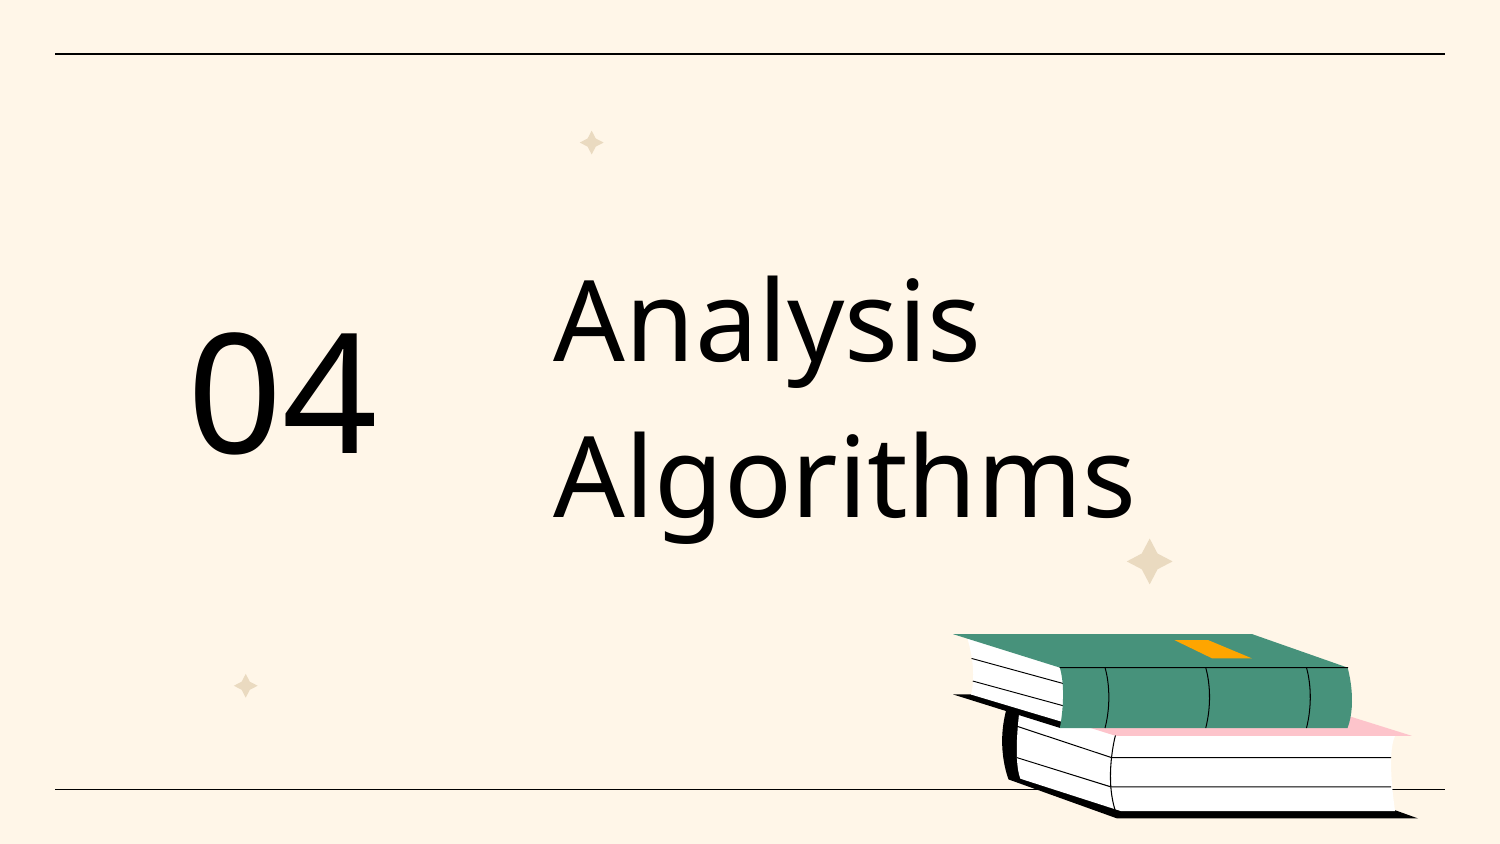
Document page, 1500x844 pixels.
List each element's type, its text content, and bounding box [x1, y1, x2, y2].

title 04 [172, 272, 580, 476]
text_box [233, 673, 258, 698]
text_box [579, 130, 604, 155]
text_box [953, 633, 1419, 819]
subtitle Analysis Algorithms [538, 343, 1368, 555]
text_box [1126, 538, 1173, 585]
